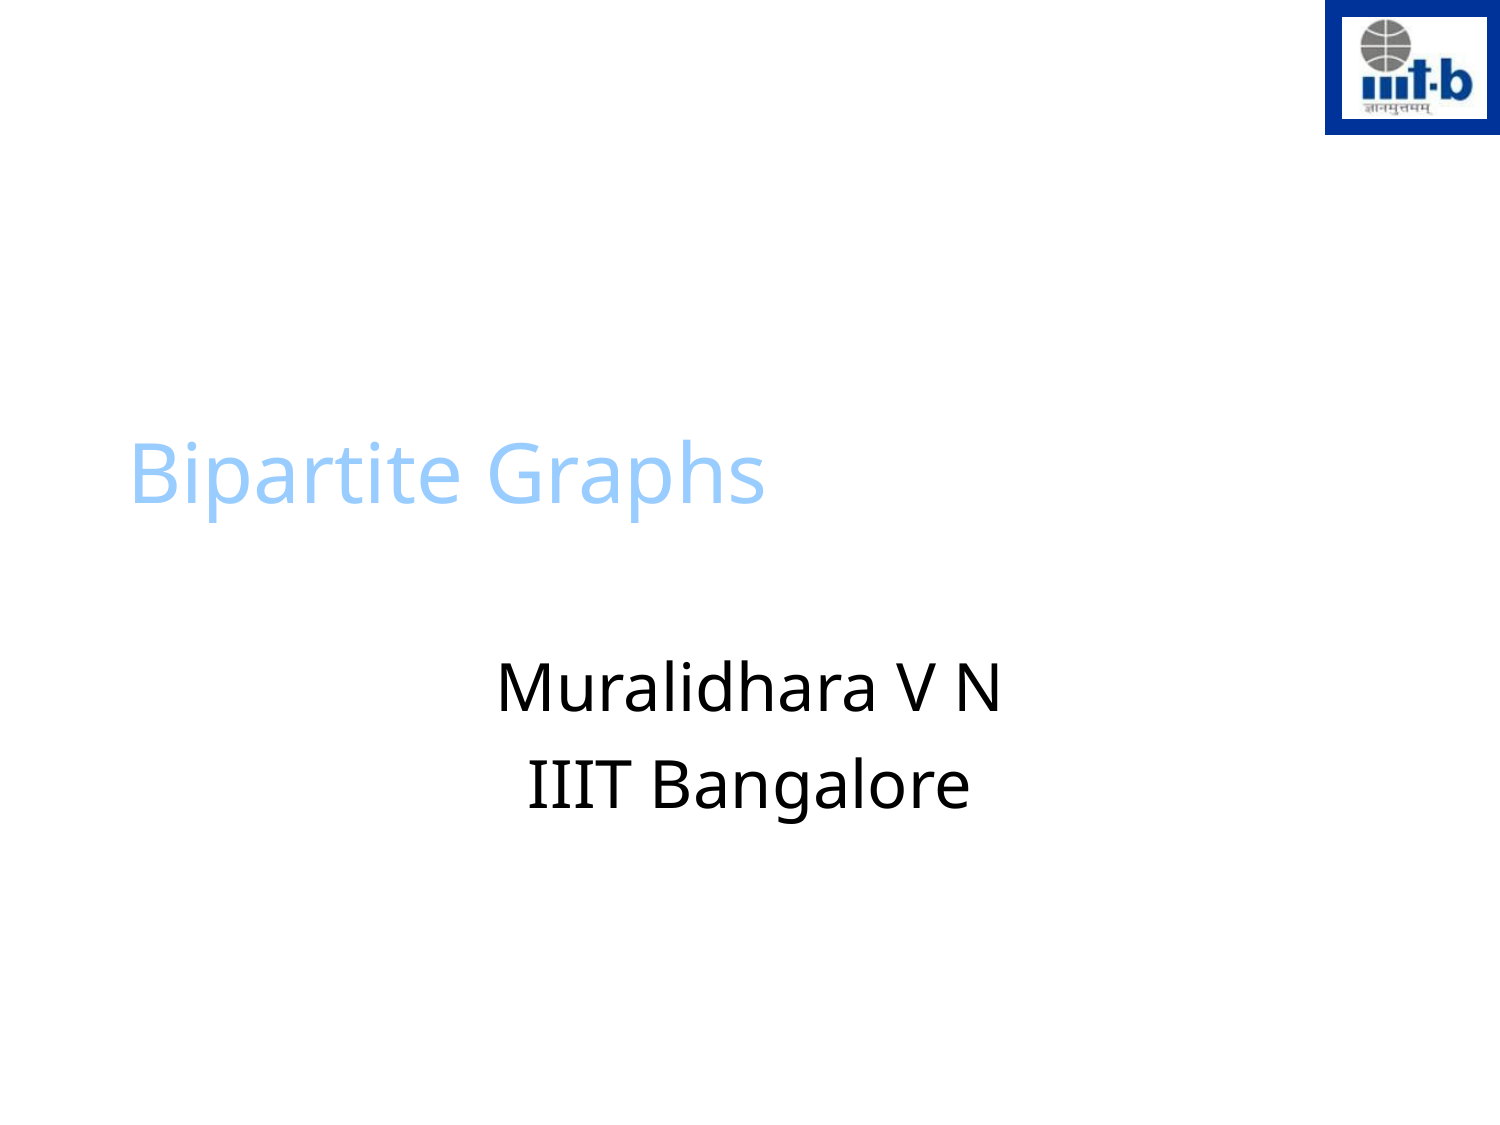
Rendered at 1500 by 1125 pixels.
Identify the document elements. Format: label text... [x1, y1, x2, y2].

picture [1342, 17, 1487, 119]
title Bipartite Graphs [112, 349, 1388, 591]
subtitle Muralidhara V N IIIT Bangalore [224, 637, 1276, 926]
